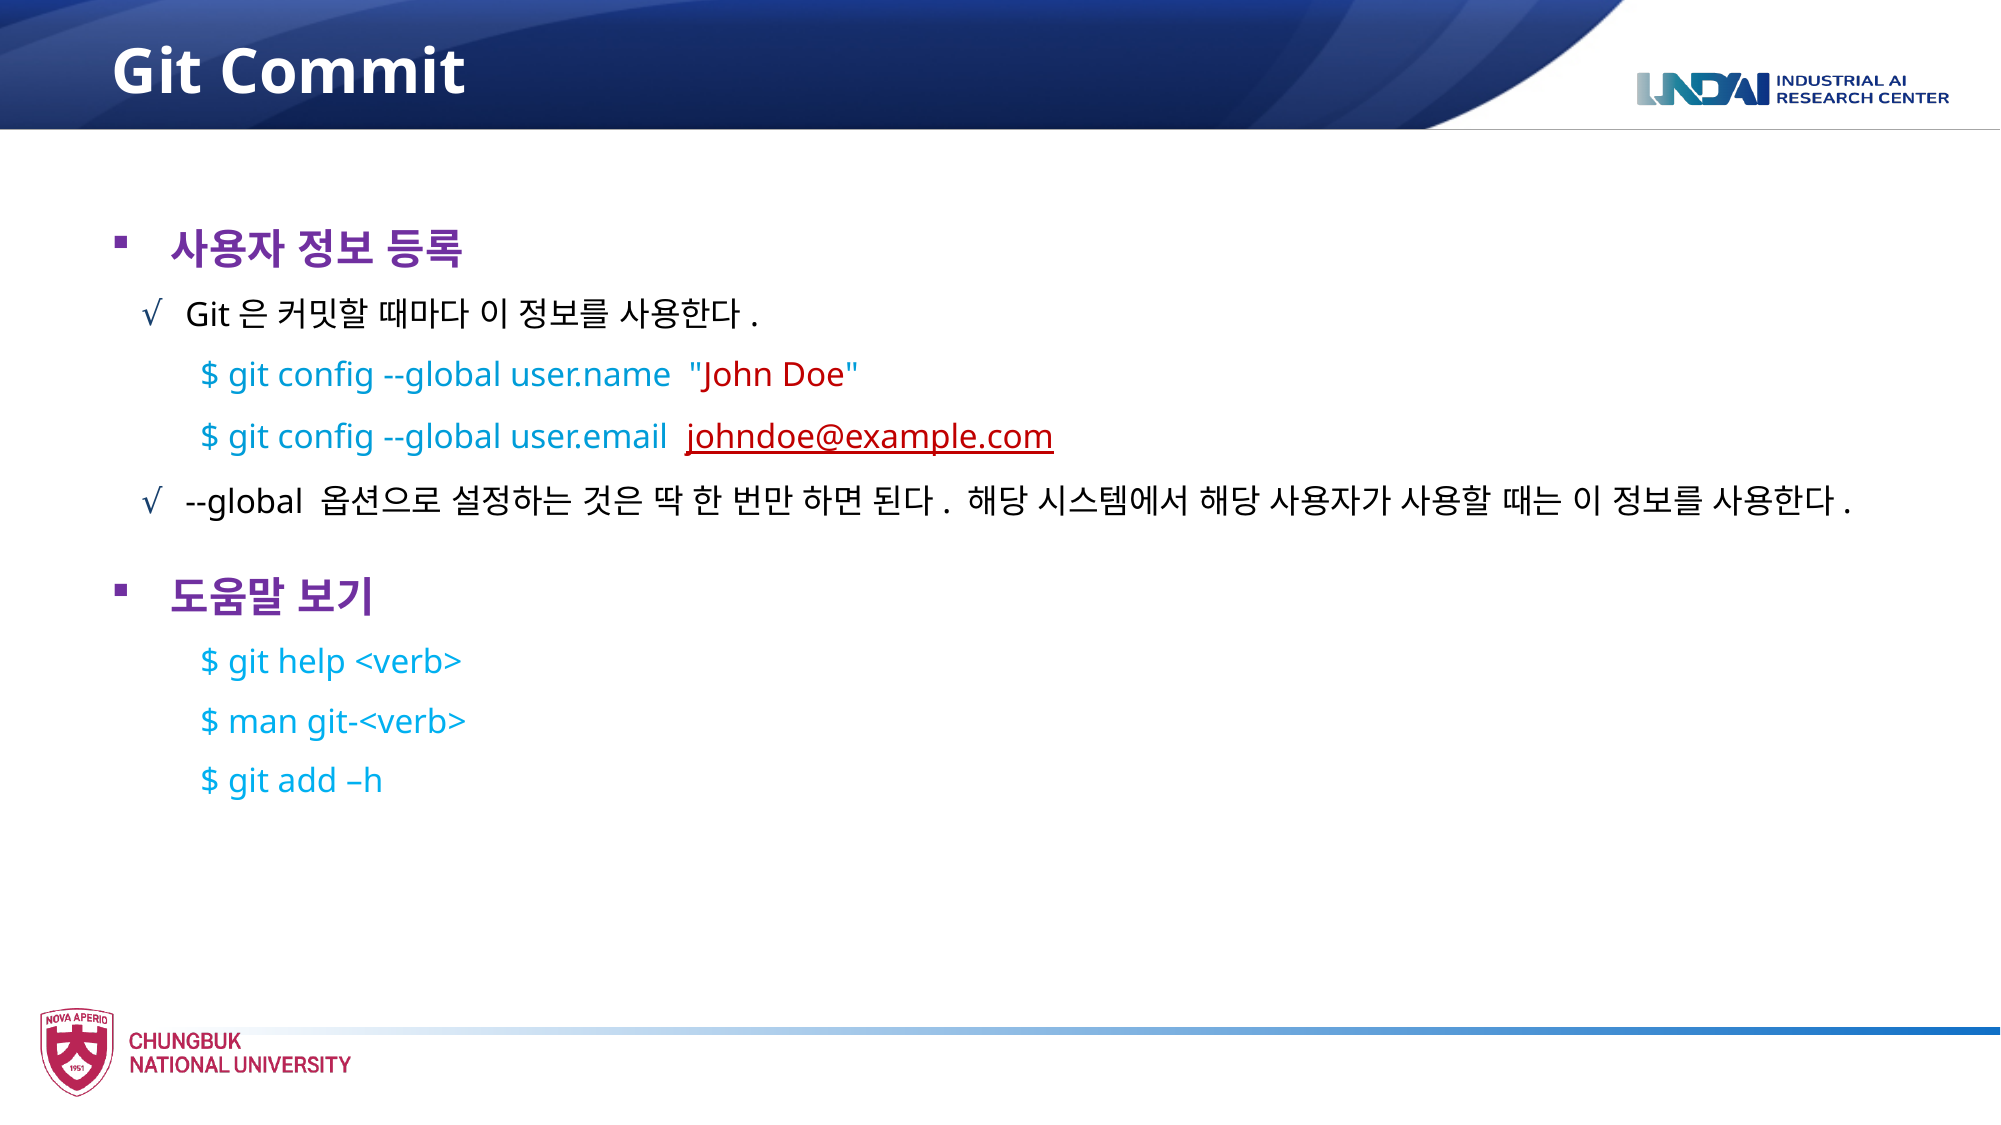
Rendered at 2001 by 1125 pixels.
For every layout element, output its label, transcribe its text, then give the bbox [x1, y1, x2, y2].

list 사용자 정보 등록 Git은 커밋할 때마다 이 정보를 사용한다. $ git config --global user.name "John Doe" $ git config --global user.email johndoe@example.com --global 옵션으로 설정하는 것은 딱 한 번만 하면 된다. 해당 시스템에서 해당 사용자가 사용할 때는 이 정보를 사용한다. 도움말 보기 $ git help <verb> $ man git-<verb> $ git add –h [111, 197, 1871, 966]
title Git Commit [111, 16, 1871, 122]
picture [40, 1008, 351, 1097]
picture [0, 0, 2000, 129]
